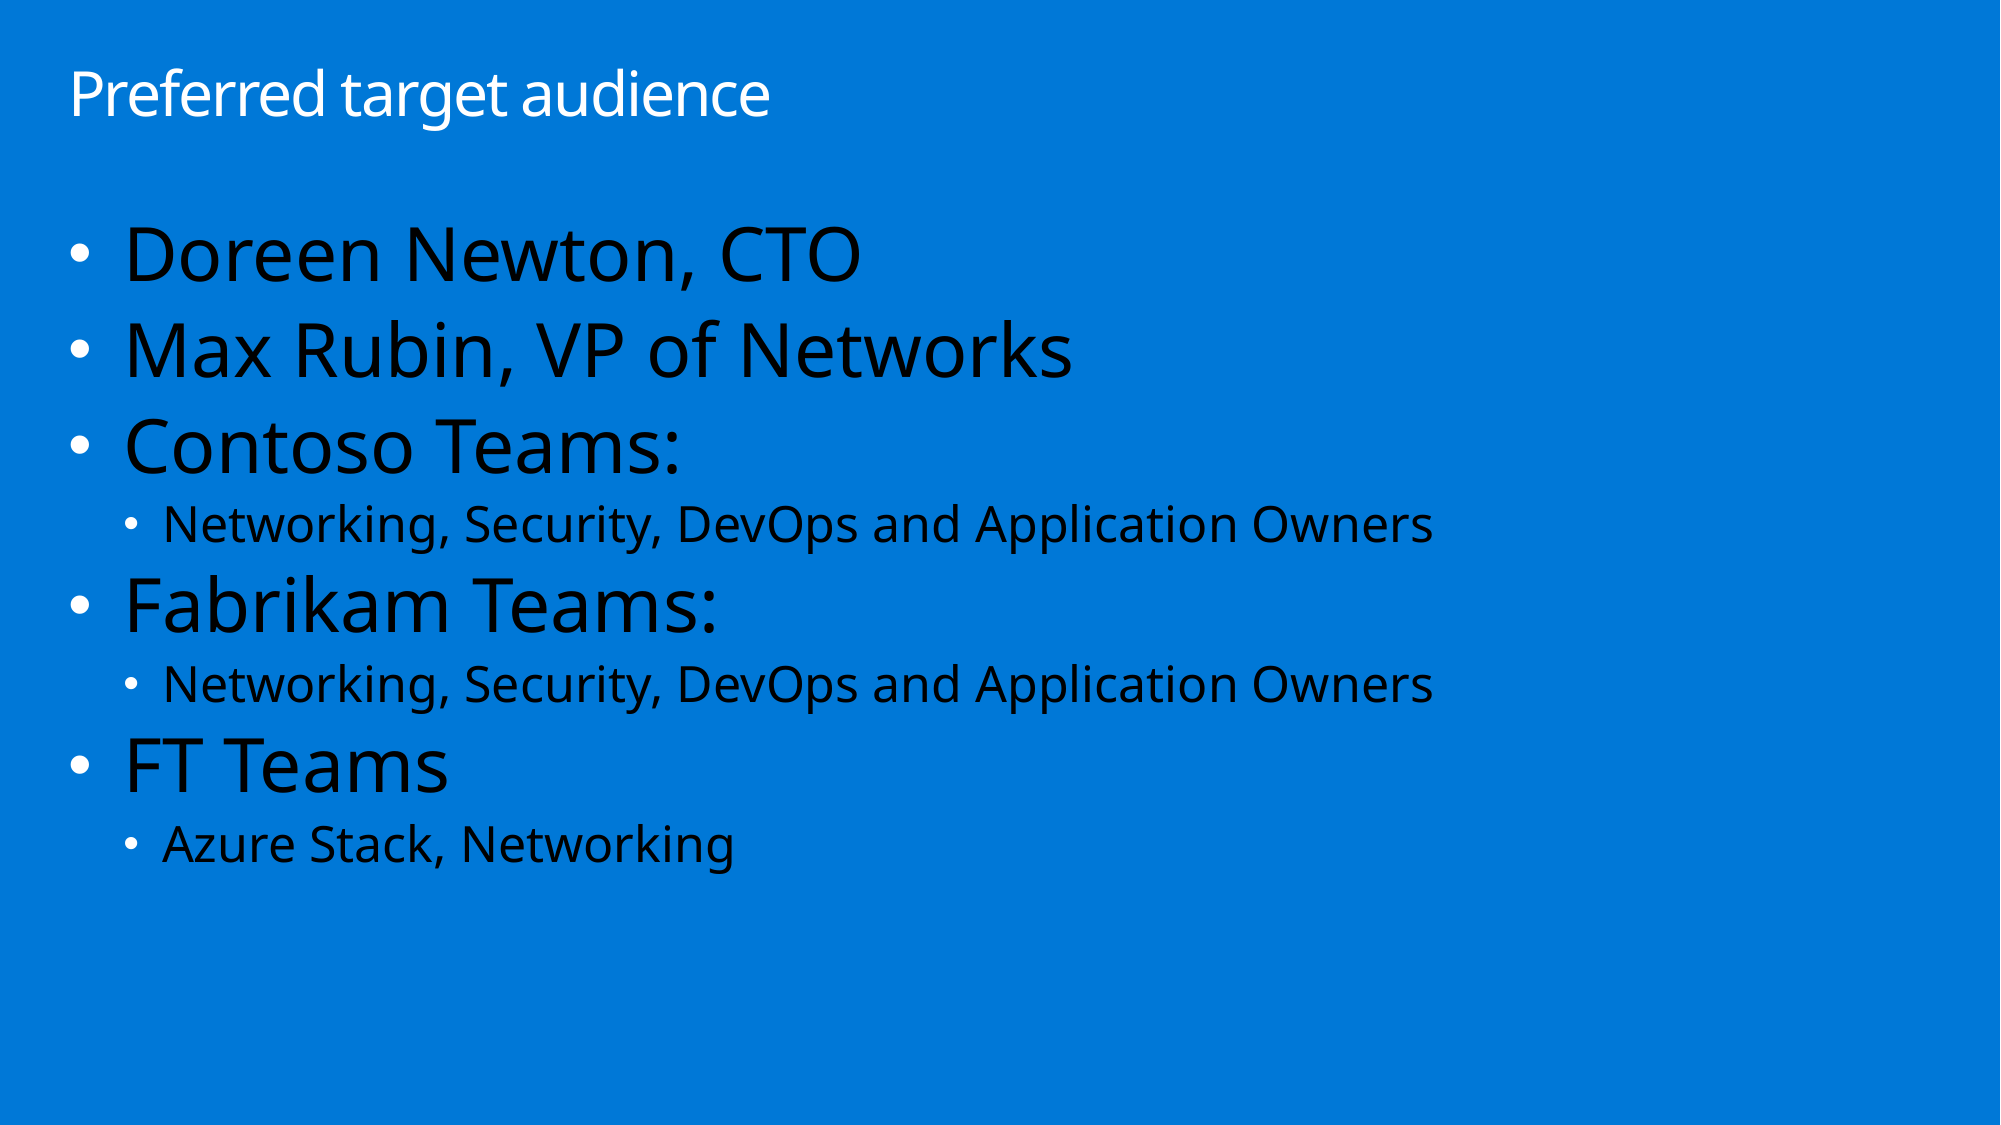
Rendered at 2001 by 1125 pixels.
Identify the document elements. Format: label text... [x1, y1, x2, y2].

list Doreen Newton, CTO Max Rubin, VP of Networks Contoso Teams: Networking, Security, DevOps and Application Owners Fabrikam Teams: Networking, Security, DevOps and Application Owners FT Teams Azure Stack, Networking [44, 201, 1956, 914]
title Preferred target audience [44, 47, 1957, 196]
